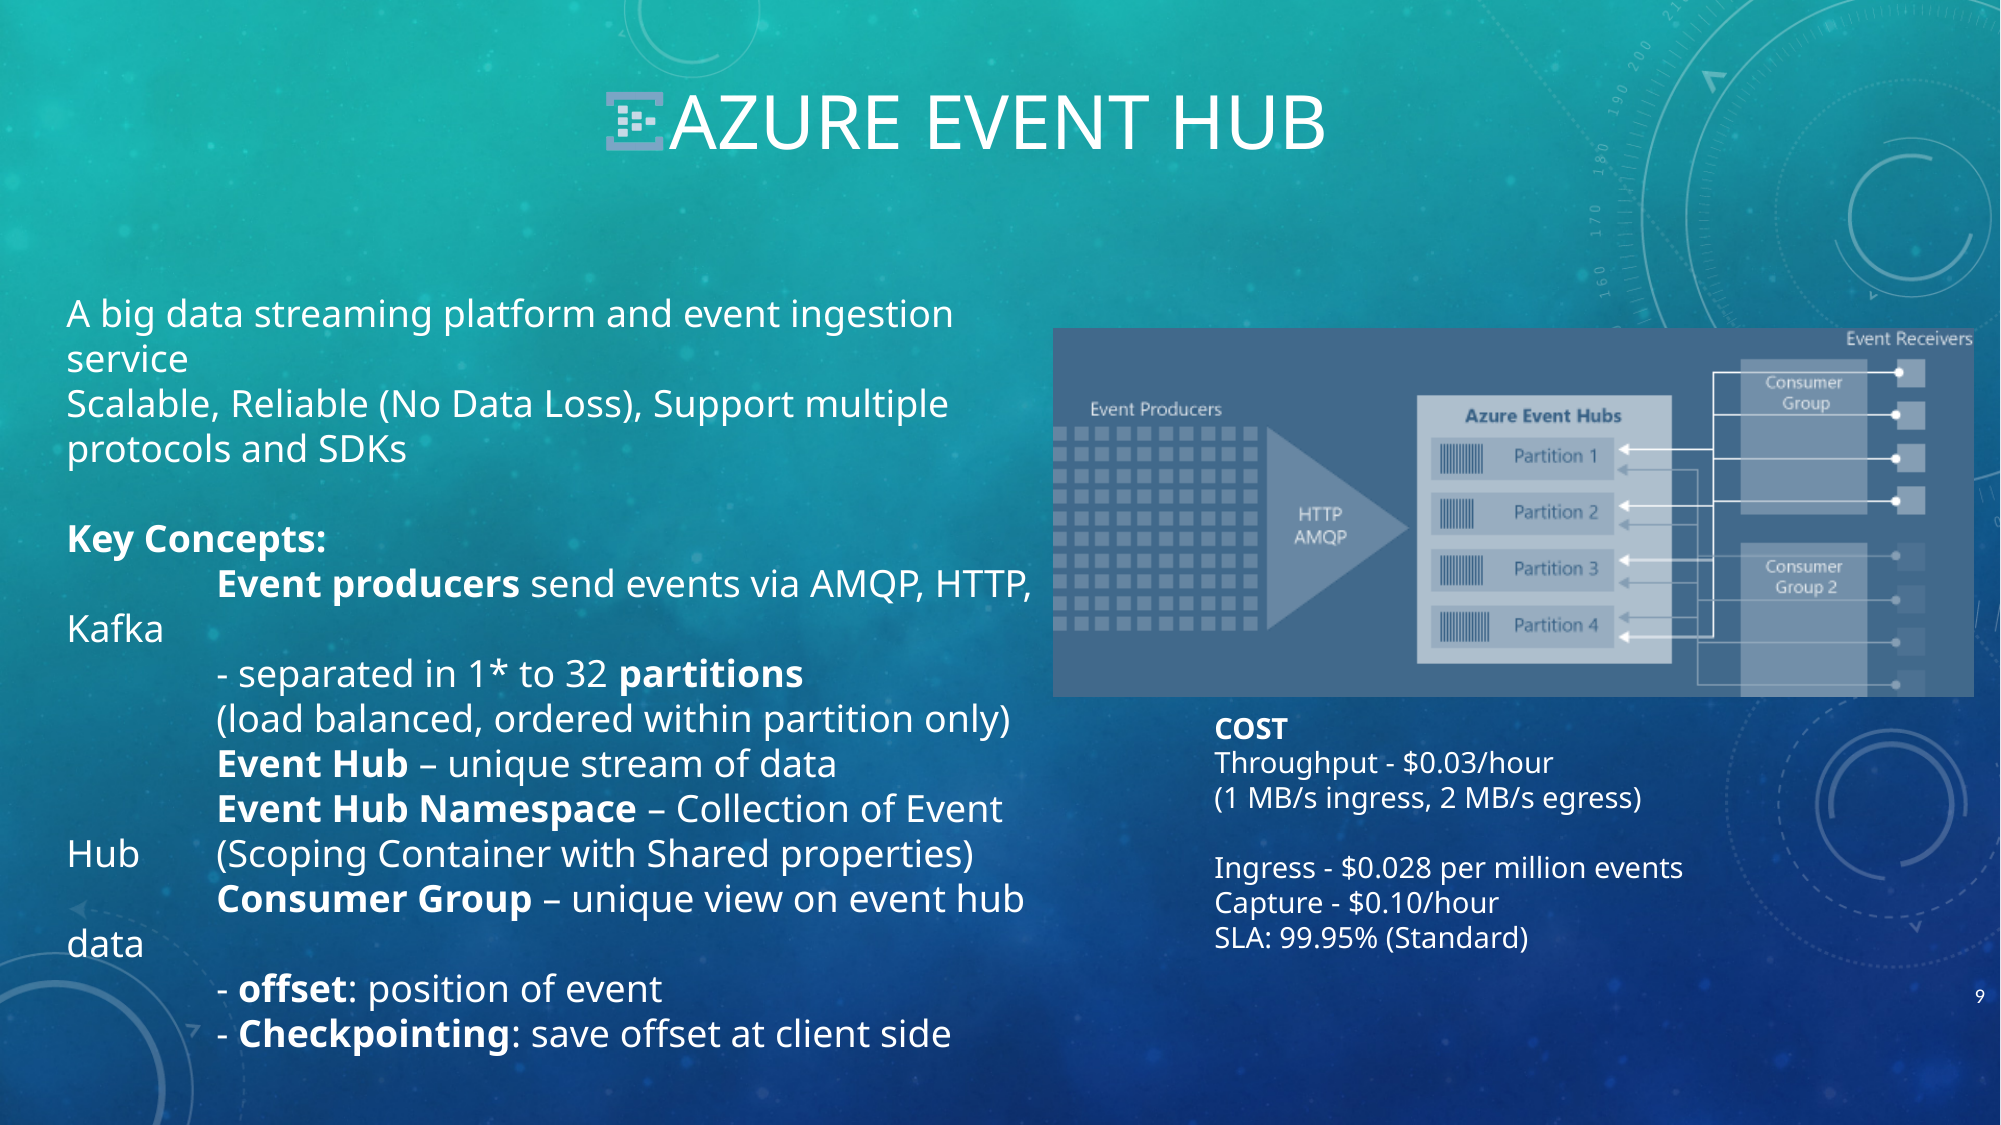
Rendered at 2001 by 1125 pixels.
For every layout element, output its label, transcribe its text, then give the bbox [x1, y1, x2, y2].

text_box A big data streaming platform and event ingestion service Scalable, Reliable (No Data Loss), Support multiple protocols and SDKs Key Concepts: Event producers send events via AMQP, HTTP, Kafka - separated in 1* to 32 partitions (load balanced, ordered within partition only) Event Hub – unique stream of data Event Hub Namespace – Collection of Event Hub (Scoping Container with Shared properties) Consumer Group – unique view on event hub data - offset: position of event - Checkpointing: save offset at client side [51, 282, 1054, 1063]
title Azure Event Hub [150, 39, 1849, 200]
slide_number 9 [1876, 965, 2000, 1025]
text_box COST Throughput - $0.03/hour (1 MB/s ingress, 2 MB/s egress) Ingress - $0.028 per million events Capture - $0.10/hour SLA: 99.95% (Standard) [1199, 709, 1699, 962]
picture [0, 0, 2001, 1125]
